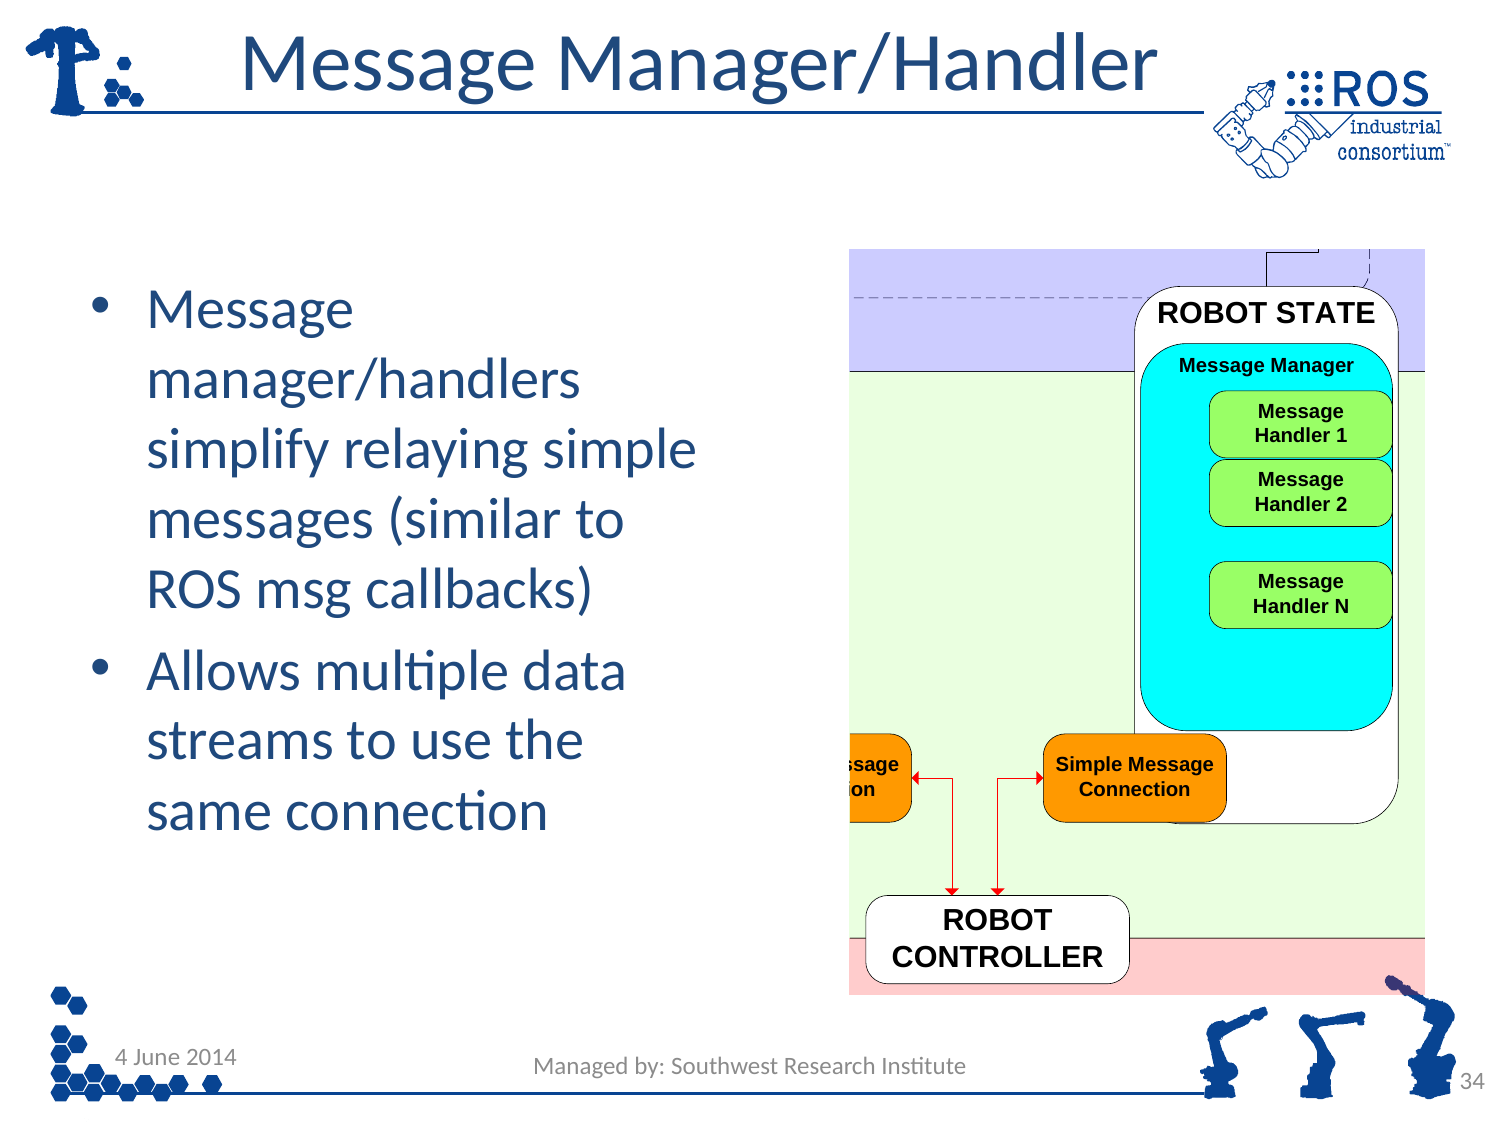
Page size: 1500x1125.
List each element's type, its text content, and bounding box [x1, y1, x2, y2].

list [849, 249, 1426, 995]
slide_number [99, 1025, 388, 1085]
slide_number 34 [1149, 1050, 1500, 1110]
list Message manager/handlers simplify relaying simple messages (similar to ROS msg callbacks) Allows multiple data streams to use the same connection [75, 262, 738, 1005]
title Message Manager/Handler [150, 0, 1250, 113]
footer Managed by: Southwest Research Institute [468, 1042, 1032, 1103]
